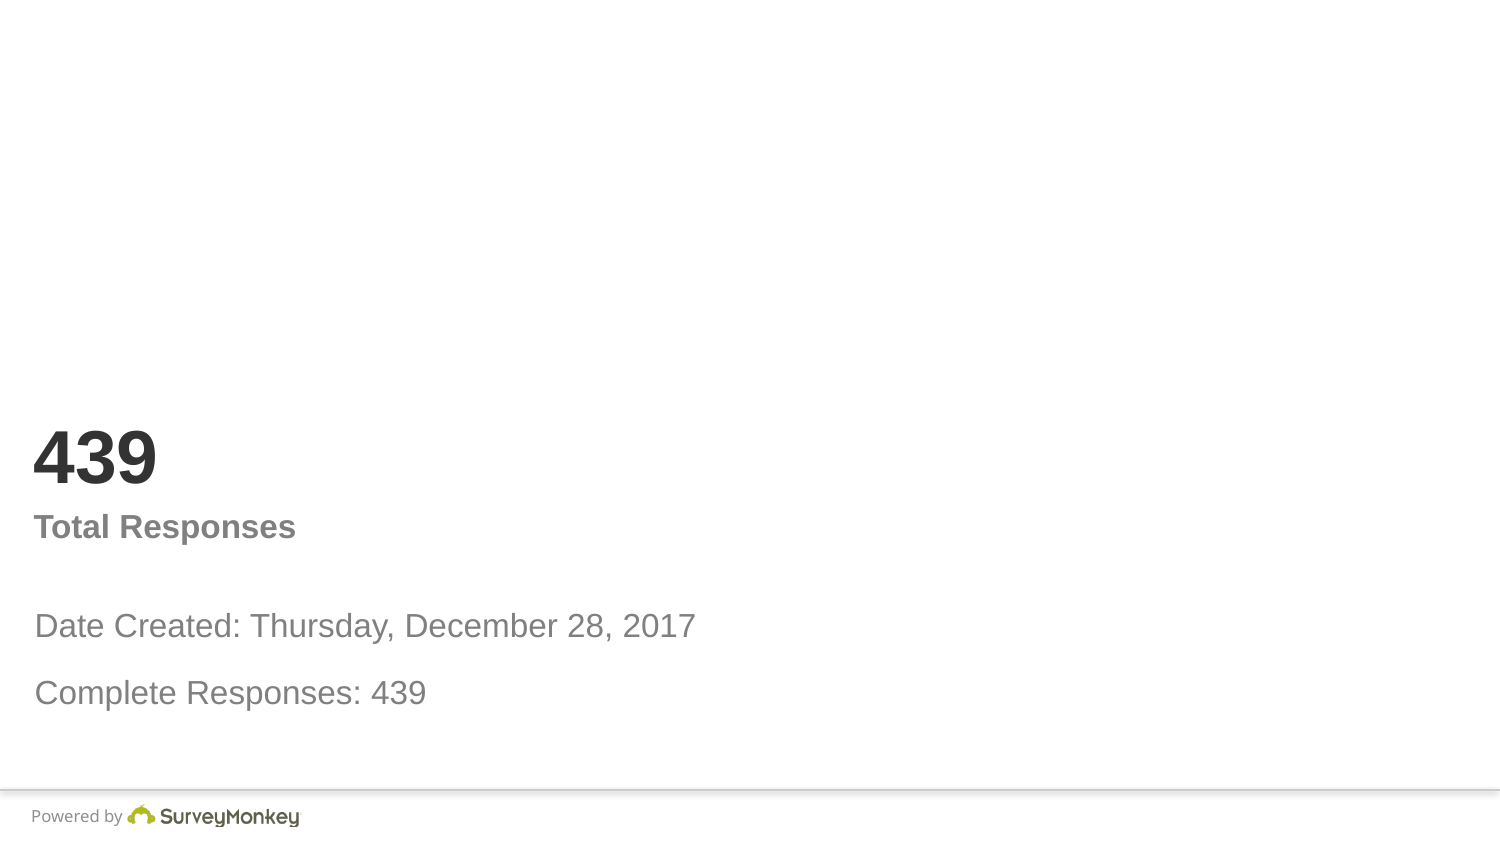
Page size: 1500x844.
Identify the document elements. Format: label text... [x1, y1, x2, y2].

title 439 [33, 382, 1384, 524]
list Total Responses [33, 497, 667, 544]
list Complete Responses: 439 [34, 664, 786, 722]
list Date Created: Thursday, December 28, 2017 [34, 596, 786, 655]
